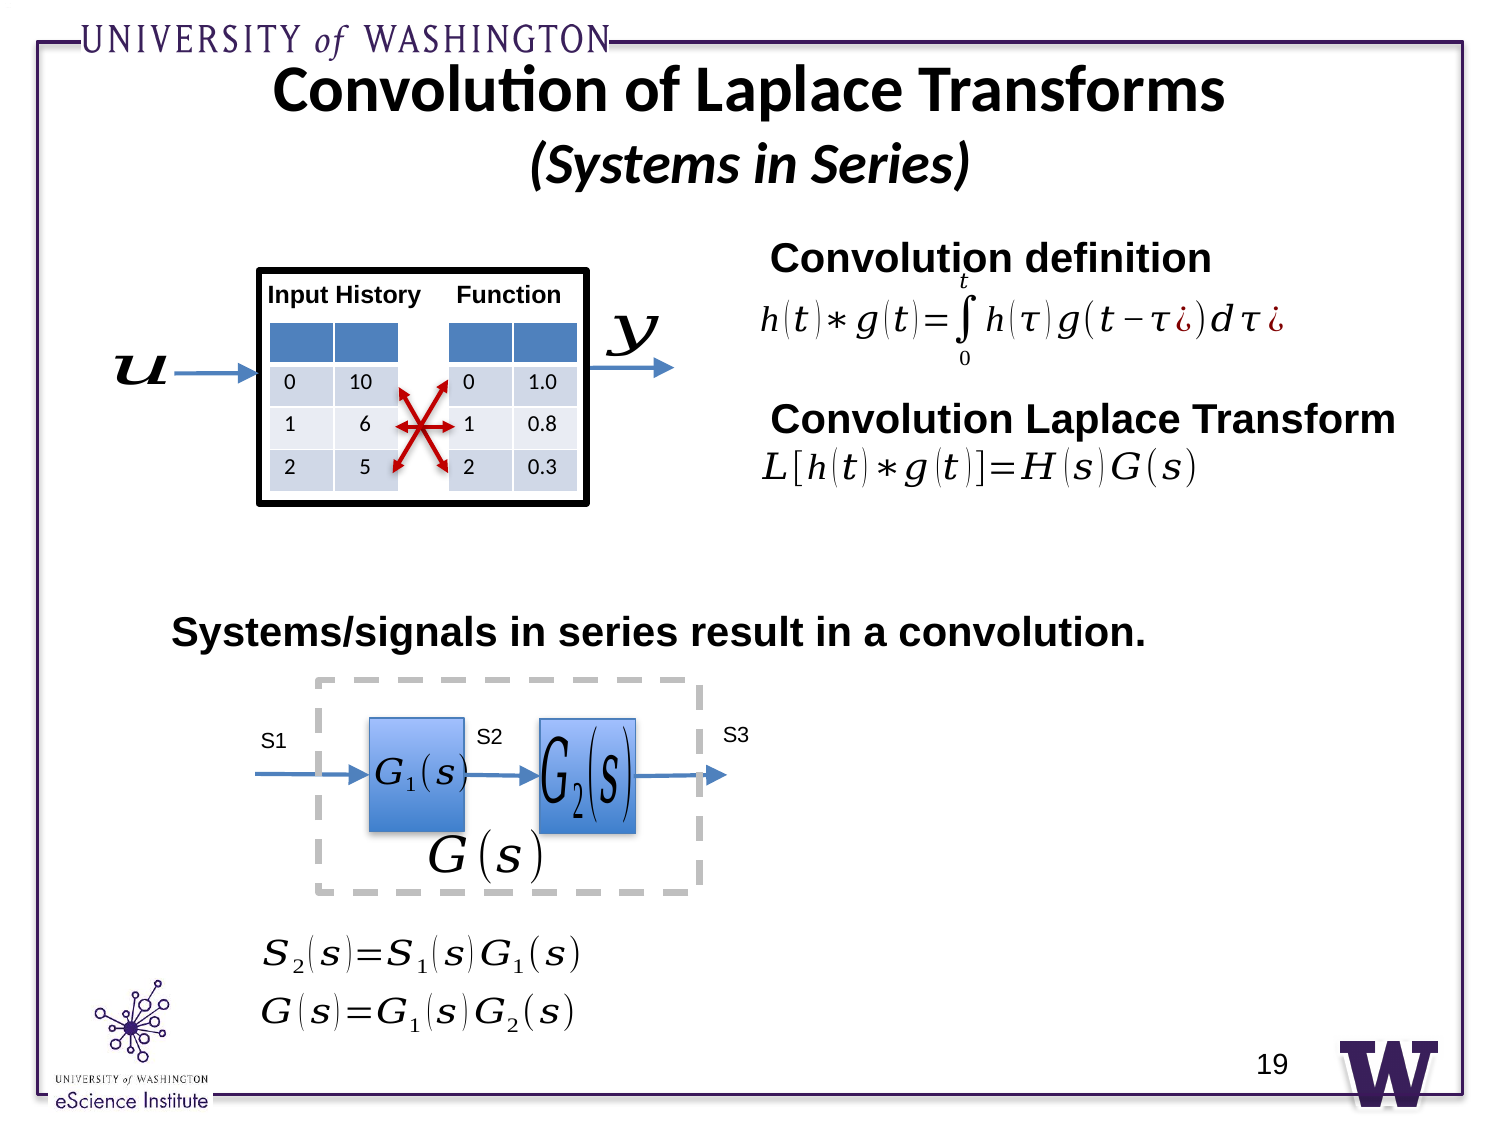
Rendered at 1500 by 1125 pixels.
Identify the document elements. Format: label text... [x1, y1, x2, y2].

text_box Function [441, 271, 577, 317]
title Convolution of Laplace Transforms (Systems in Series) [75, 37, 1425, 175]
picture [1340, 1096, 1438, 1107]
text_box Input History [252, 271, 437, 317]
text_box [258, 270, 587, 504]
slide_number 19 [1241, 1037, 1325, 1098]
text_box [392, 379, 449, 474]
picture [1340, 1041, 1438, 1093]
text_box Convolution definition [755, 223, 1228, 289]
picture [81, 24, 609, 37]
picture [48, 978, 213, 1113]
text_box Convolution Laplace Transform [755, 384, 1412, 449]
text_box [245, 679, 766, 893]
text_box Systems/signals in series result in a convolution. [156, 597, 1162, 662]
